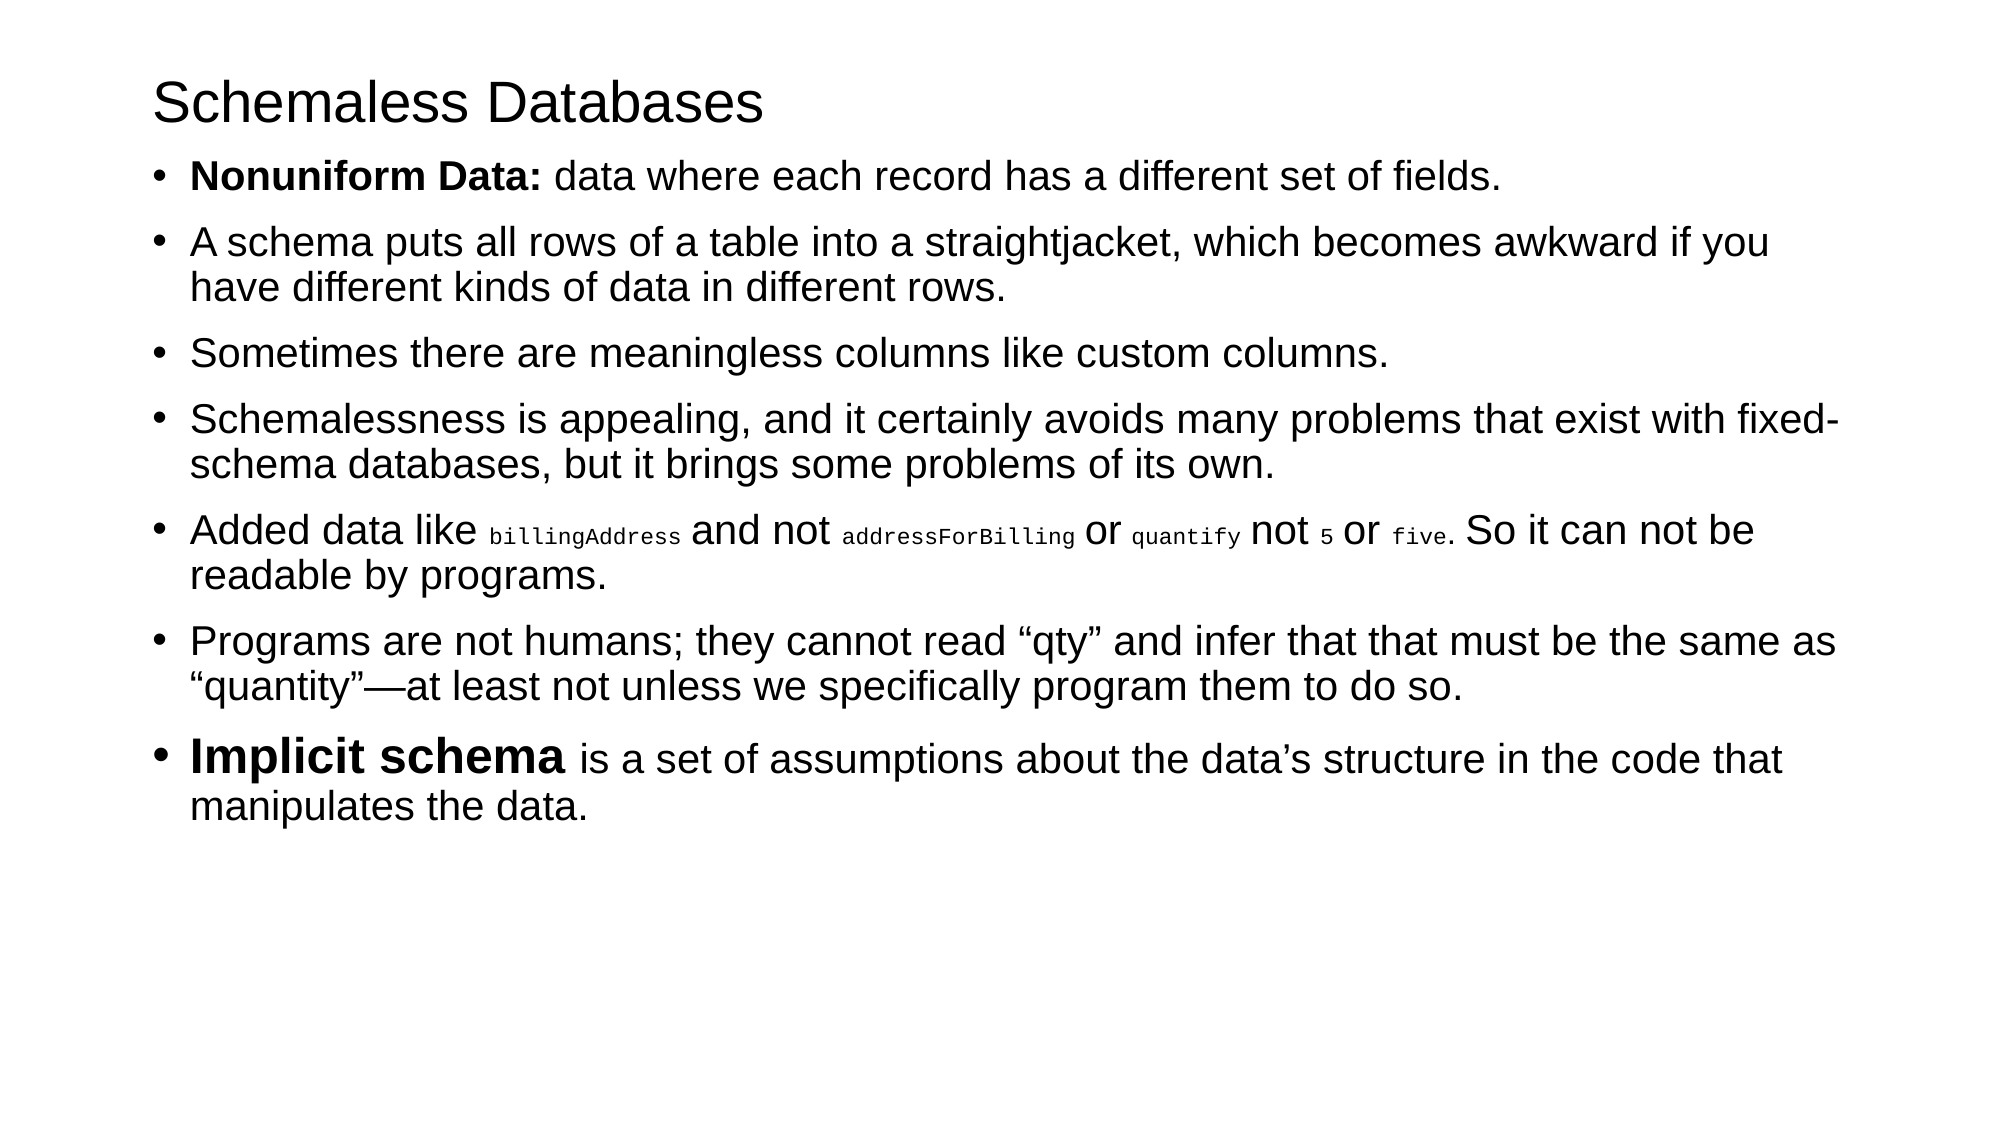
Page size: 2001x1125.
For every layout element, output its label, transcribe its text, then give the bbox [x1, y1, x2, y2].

title Schemaless Databases [137, 59, 1863, 147]
list Nonuniform Data: data where each record has a different set of fields. A schema puts all rows of a table into a straightjacket, which becomes awkward if you have different kinds of data in different rows. Sometimes there are meaningless columns like custom columns. Schemalessness is appealing, and it certainly avoids many problems that exist with fixed-schema databases, but it brings some problems of its own. Added data like billingAddress and not addressForBilling or quantify not 5 or five. So it can not be readable by programs. Programs are not humans; they cannot read “qty” and infer that that must be the same as “quantity”—at least not unless we specifically program them to do so. Implicit schema is a set of assumptions about the data’s structure in the code that manipulates the data. [137, 147, 1863, 1014]
